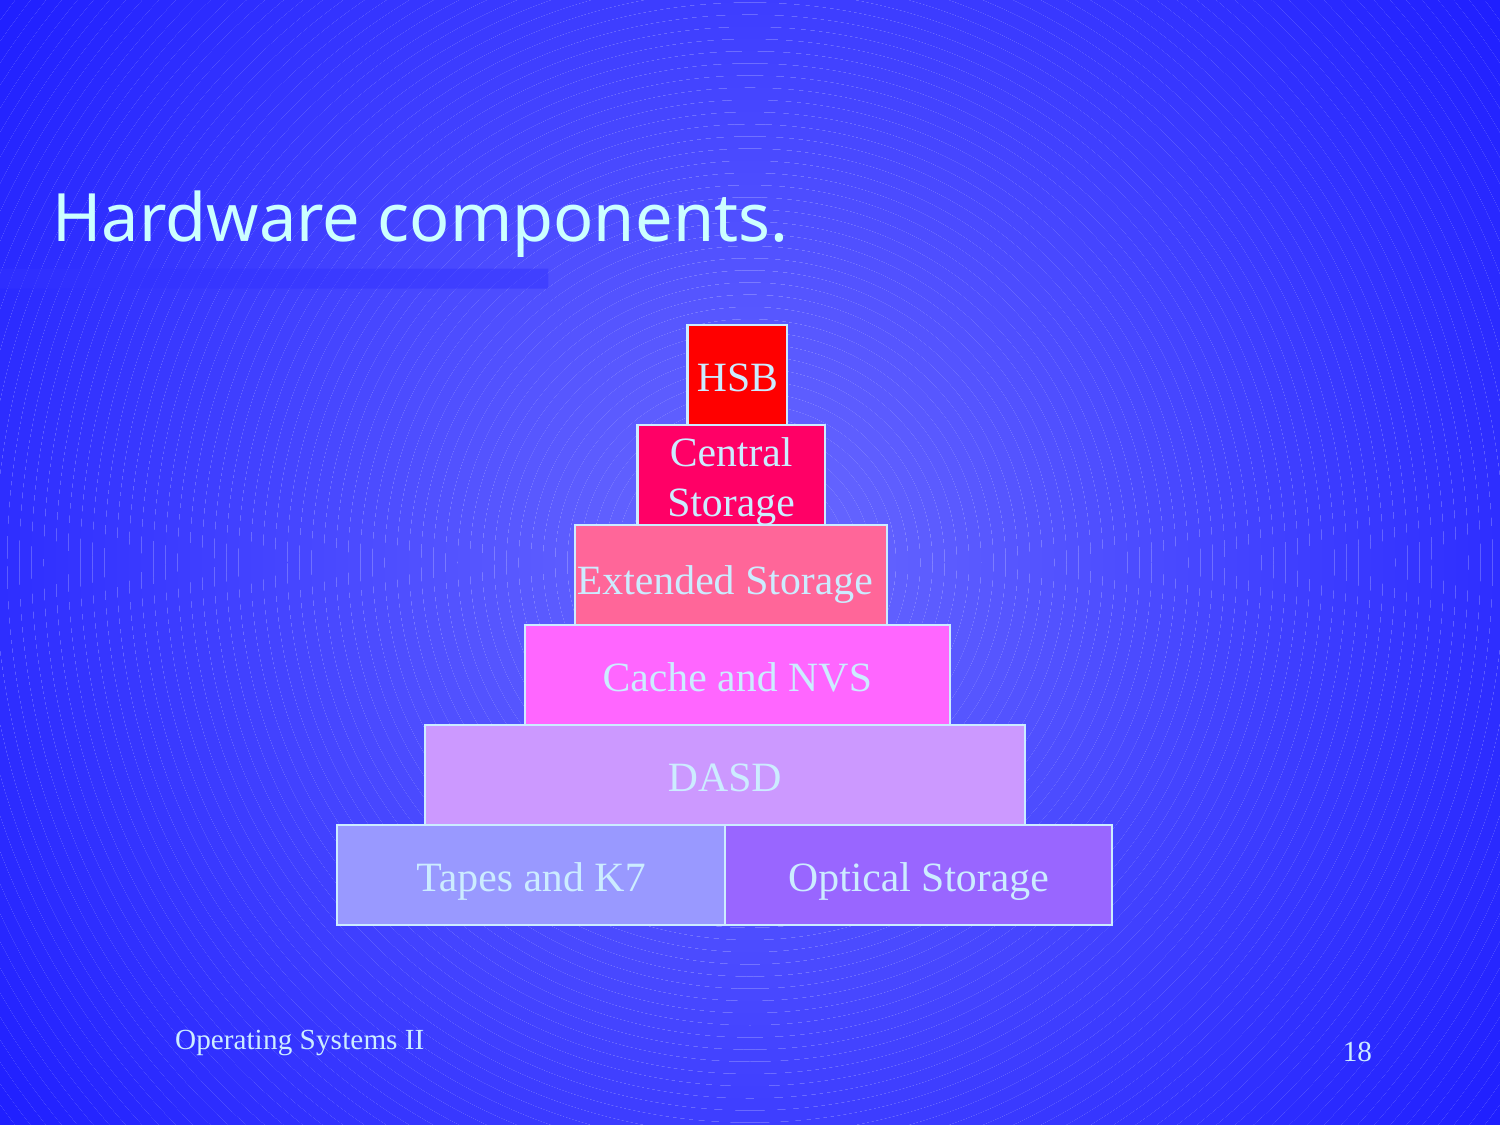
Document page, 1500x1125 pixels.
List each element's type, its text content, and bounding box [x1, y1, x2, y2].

text_box Tapes and K7 [337, 825, 724, 925]
text_box Optical Storage [724, 825, 1113, 925]
slide_number 18 [1074, 1025, 1388, 1100]
text_box DASD [424, 725, 1025, 825]
text_box Central Storage [637, 425, 825, 525]
text_box HSB [687, 324, 788, 425]
text_box Extended Storage [574, 525, 888, 625]
title Hardware components. [37, 75, 1313, 263]
text_box Cache and NVS [525, 624, 950, 725]
footer Operating Systems II [62, 1012, 538, 1088]
